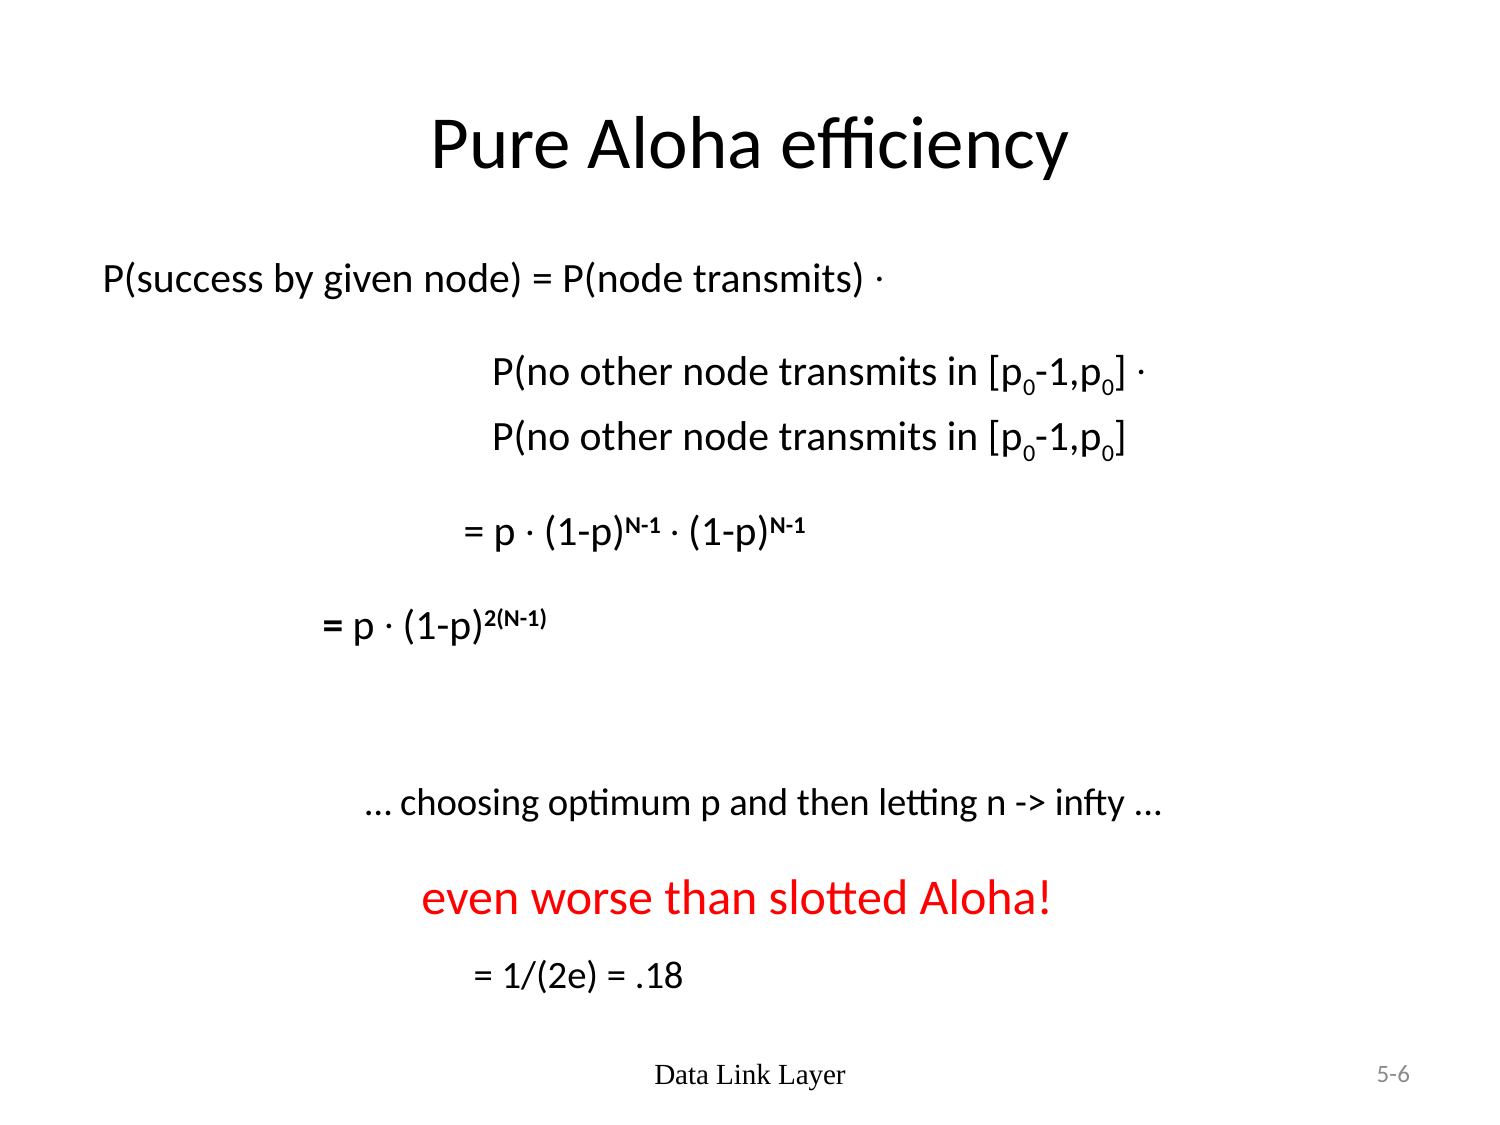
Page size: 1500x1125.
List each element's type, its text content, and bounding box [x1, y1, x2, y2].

footer Data Link Layer [512, 1042, 988, 1103]
text_box even worse than slotted Aloha! [406, 857, 1069, 933]
slide_number 5-6 [1074, 1042, 1425, 1103]
list P(success by given node) = P(node transmits) . P(no other node transmits in [p0-1,p0] . P(no other node transmits in [p0-1,p0] = p . (1-p)N-1 . (1-p)N-1 = p . (1-p)2(N-1) … choosing optimum p and then letting n -> infty ... = 1/(2e) = .18 [87, 217, 1444, 981]
title Pure Aloha efficiency [75, 45, 1425, 233]
